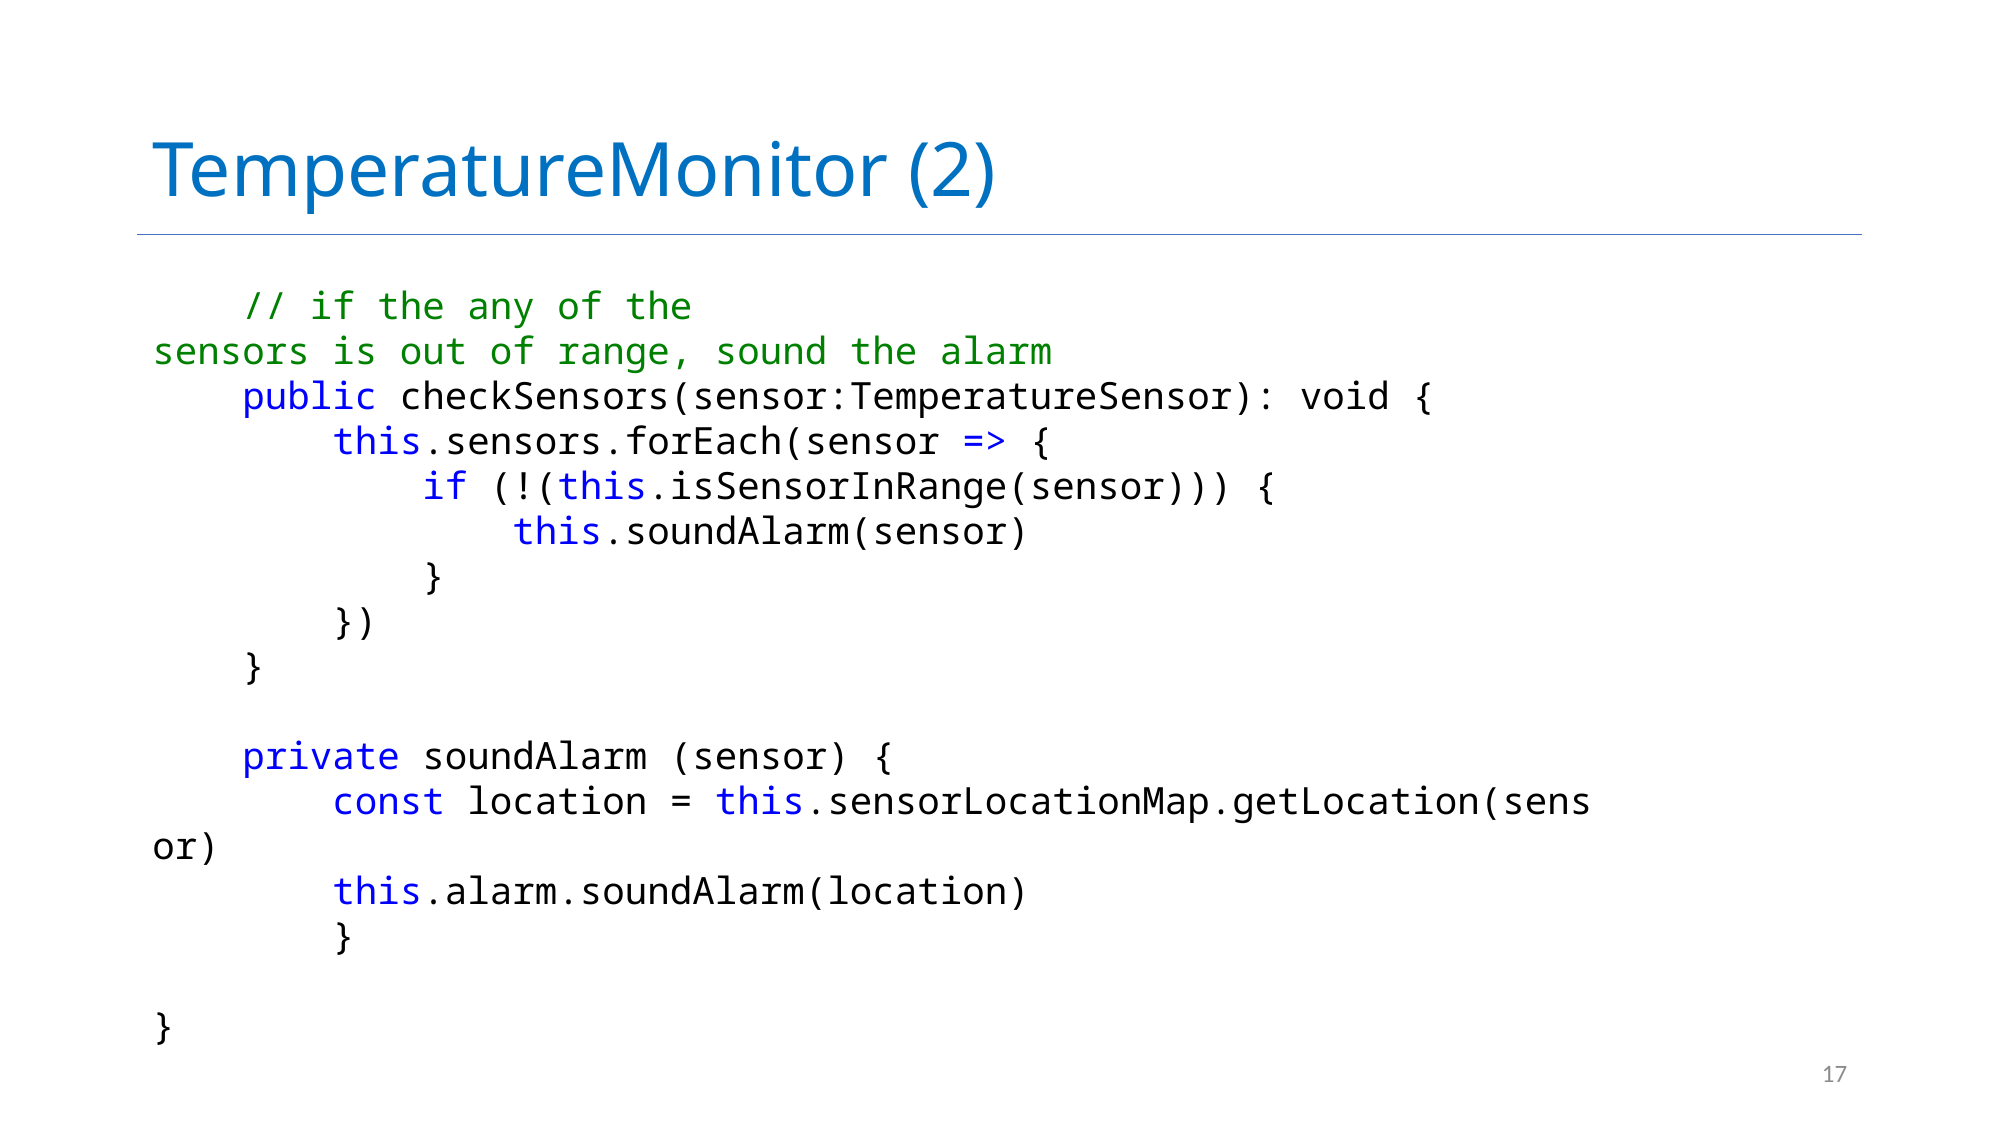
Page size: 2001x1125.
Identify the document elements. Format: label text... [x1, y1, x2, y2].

text_box // if the any of the sensors is out of range, sound the alarm public checkSensors(sensor:TemperatureSensor): void { this.sensors.forEach(sensor => { if (!(this.isSensorInRange(sensor))) { this.soundAlarm(sensor) } }) } private soundAlarm (sensor) { const location = this.sensorLocationMap.getLocation(sensor) this.alarm.soundAlarm(location) } } [137, 274, 1626, 1055]
title TemperatureMonitor (2) [137, 3, 1863, 221]
slide_number 17 [1412, 1042, 1863, 1103]
